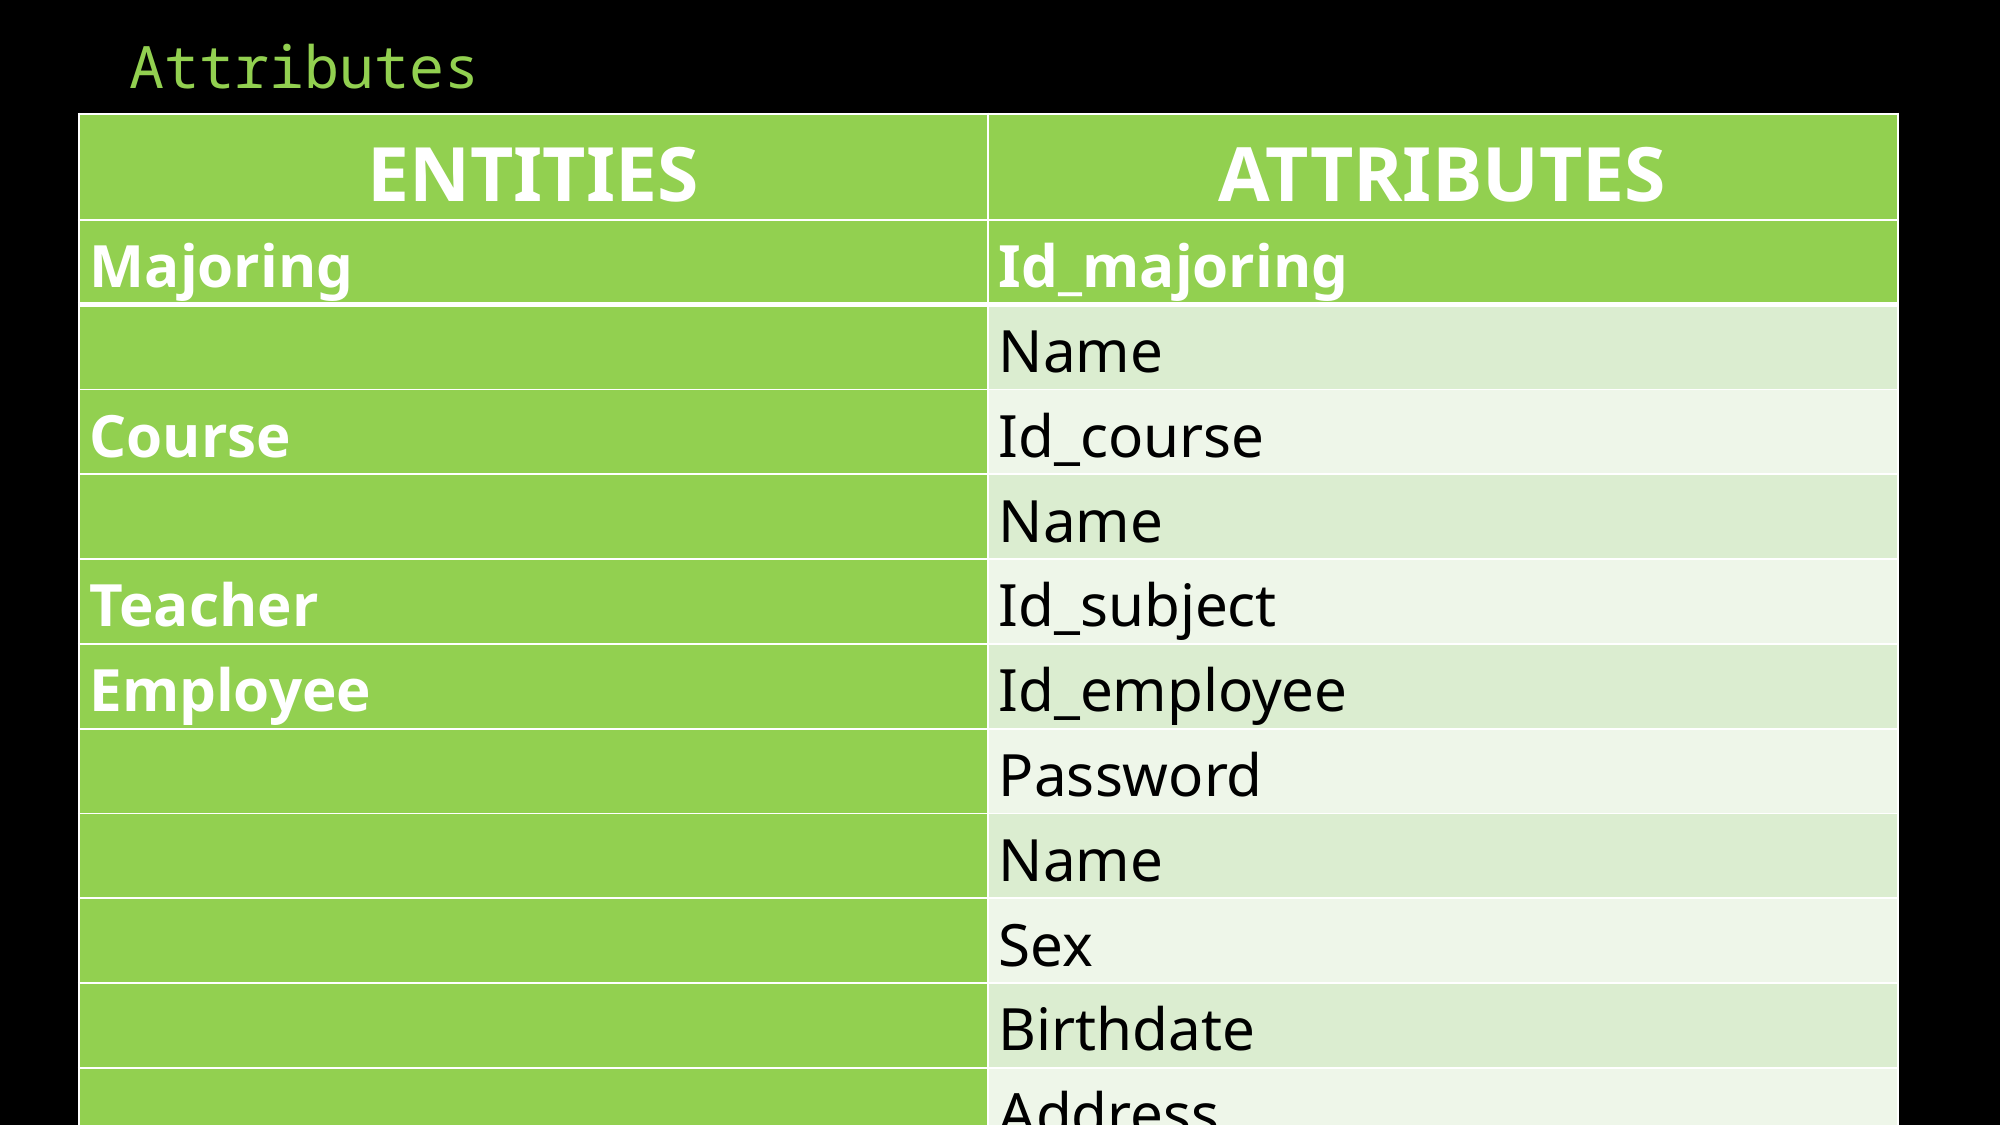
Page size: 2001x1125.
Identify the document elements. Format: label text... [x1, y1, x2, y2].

table_cell [80, 899, 987, 982]
table_cell Course [80, 390, 987, 473]
table_cell Birthdate [989, 984, 1897, 1067]
table_header Id_majoring [989, 221, 1897, 302]
table_cell Name [989, 475, 1897, 558]
table_cell [80, 307, 987, 389]
table_cell Id_course [989, 390, 1897, 473]
table_cell Name [989, 814, 1897, 897]
table_cell [80, 814, 987, 897]
table_cell Name [989, 307, 1897, 389]
table_cell Employee [80, 645, 987, 728]
table_cell [80, 475, 987, 558]
table_cell Teacher [80, 560, 987, 643]
table_cell Address [989, 1069, 1897, 1125]
table_cell [80, 730, 987, 813]
table_cell Id_employee [989, 645, 1897, 728]
table_header ENTITIES [80, 115, 987, 219]
list Attributes [114, 30, 1615, 113]
table_cell Password [989, 730, 1897, 813]
table_cell [80, 984, 987, 1067]
table_header ATTRIBUTES [989, 115, 1897, 219]
table_cell [80, 1069, 987, 1125]
table_header Majoring [80, 221, 987, 302]
table_cell Sex [989, 899, 1897, 982]
table_cell Id_subject [989, 560, 1897, 643]
